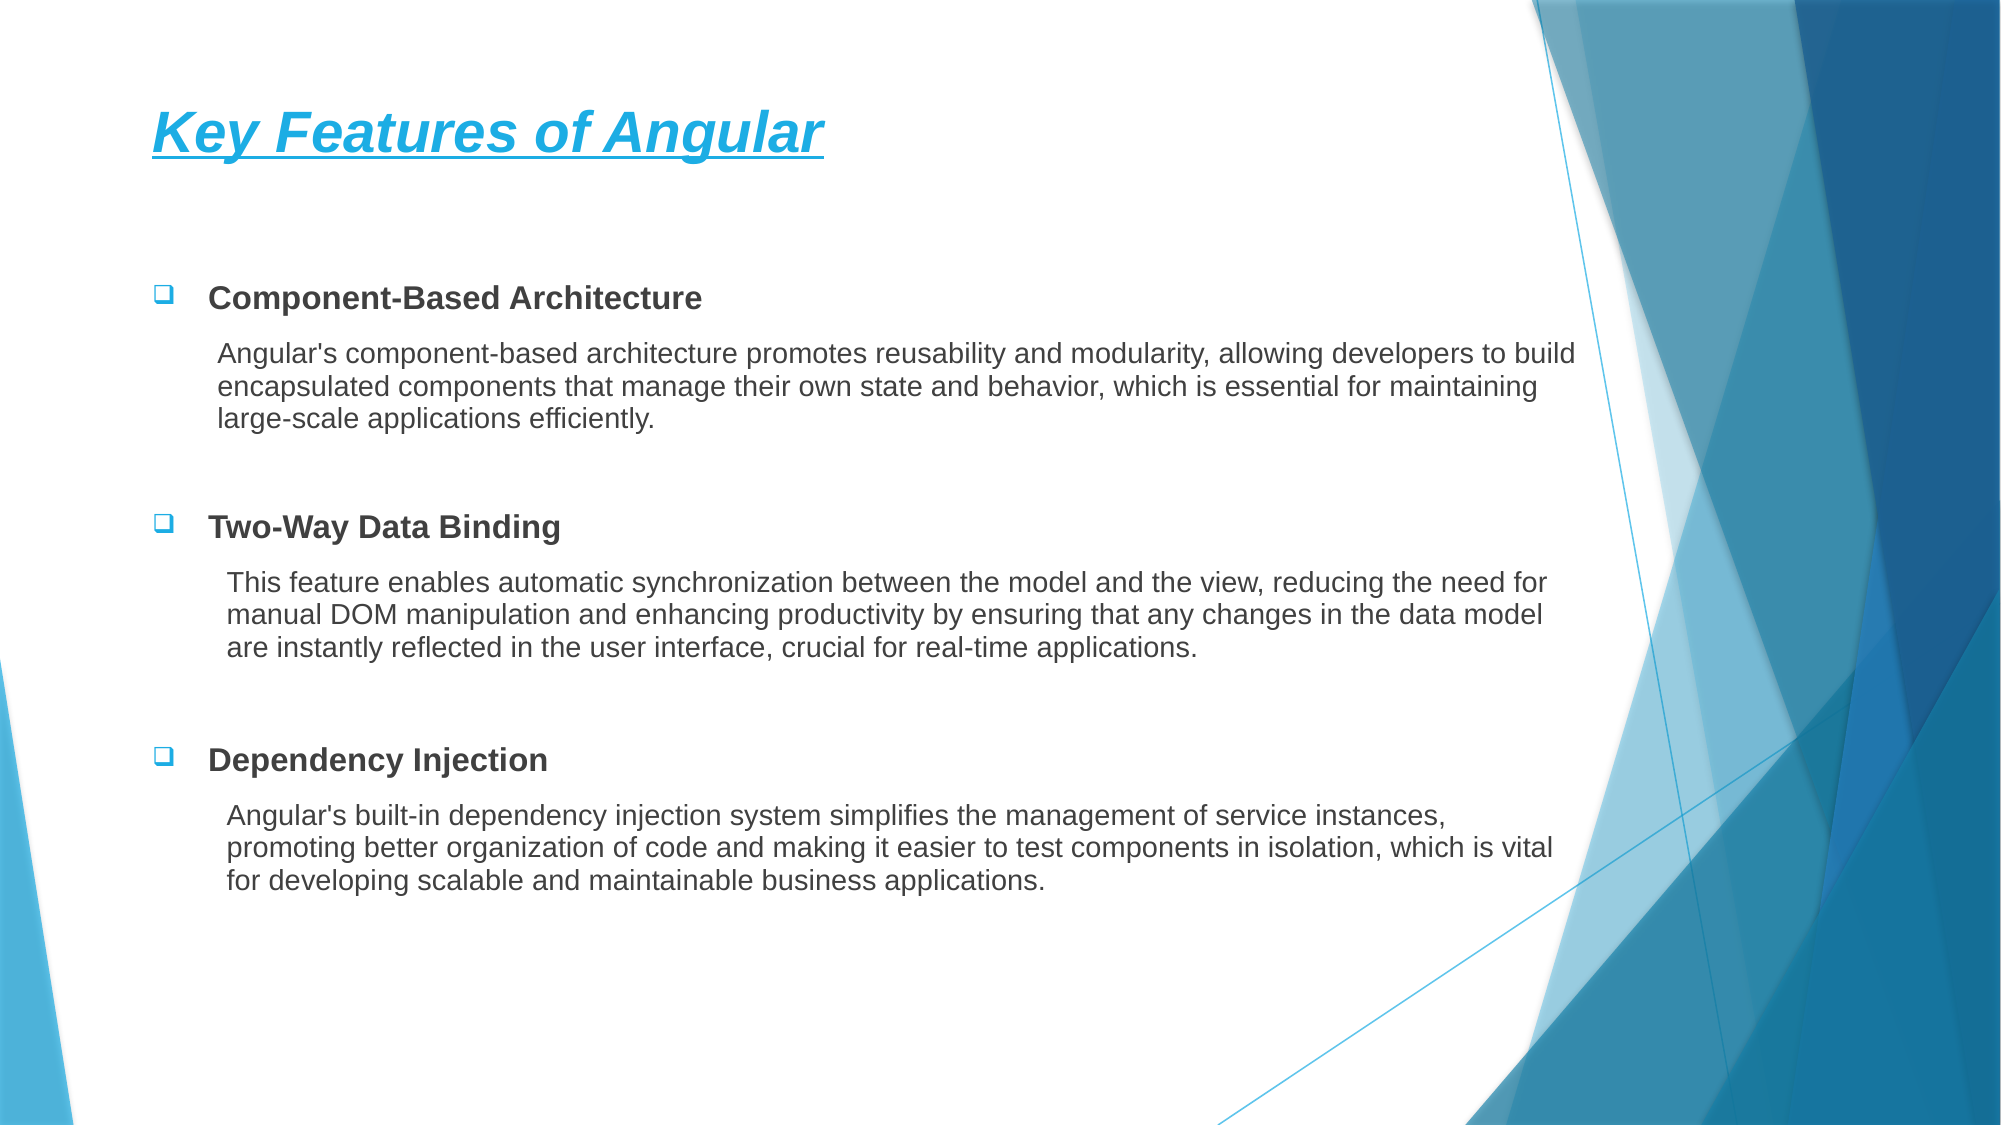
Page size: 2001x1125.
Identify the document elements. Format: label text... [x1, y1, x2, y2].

title Key Features of Angular [137, 92, 913, 185]
list Component-Based Architecture Angular's component-based architecture promotes reusability and modularity, allowing developers to build encapsulated components that manage their own state and behavior, which is essential for maintaining large-scale applications efficiently. Two-Way Data Binding This feature enables automatic synchronization between the model and the view, reducing the need for manual DOM manipulation and enhancing productivity by ensuring that any changes in the data model are instantly reflected in the user interface, crucial for real-time applications. Dependency Injection Angular's built-in dependency injection system simplifies the management of service instances, promoting better organization of code and making it easier to test components in isolation, which is vital for developing scalable and maintainable business applications. [137, 272, 1599, 910]
